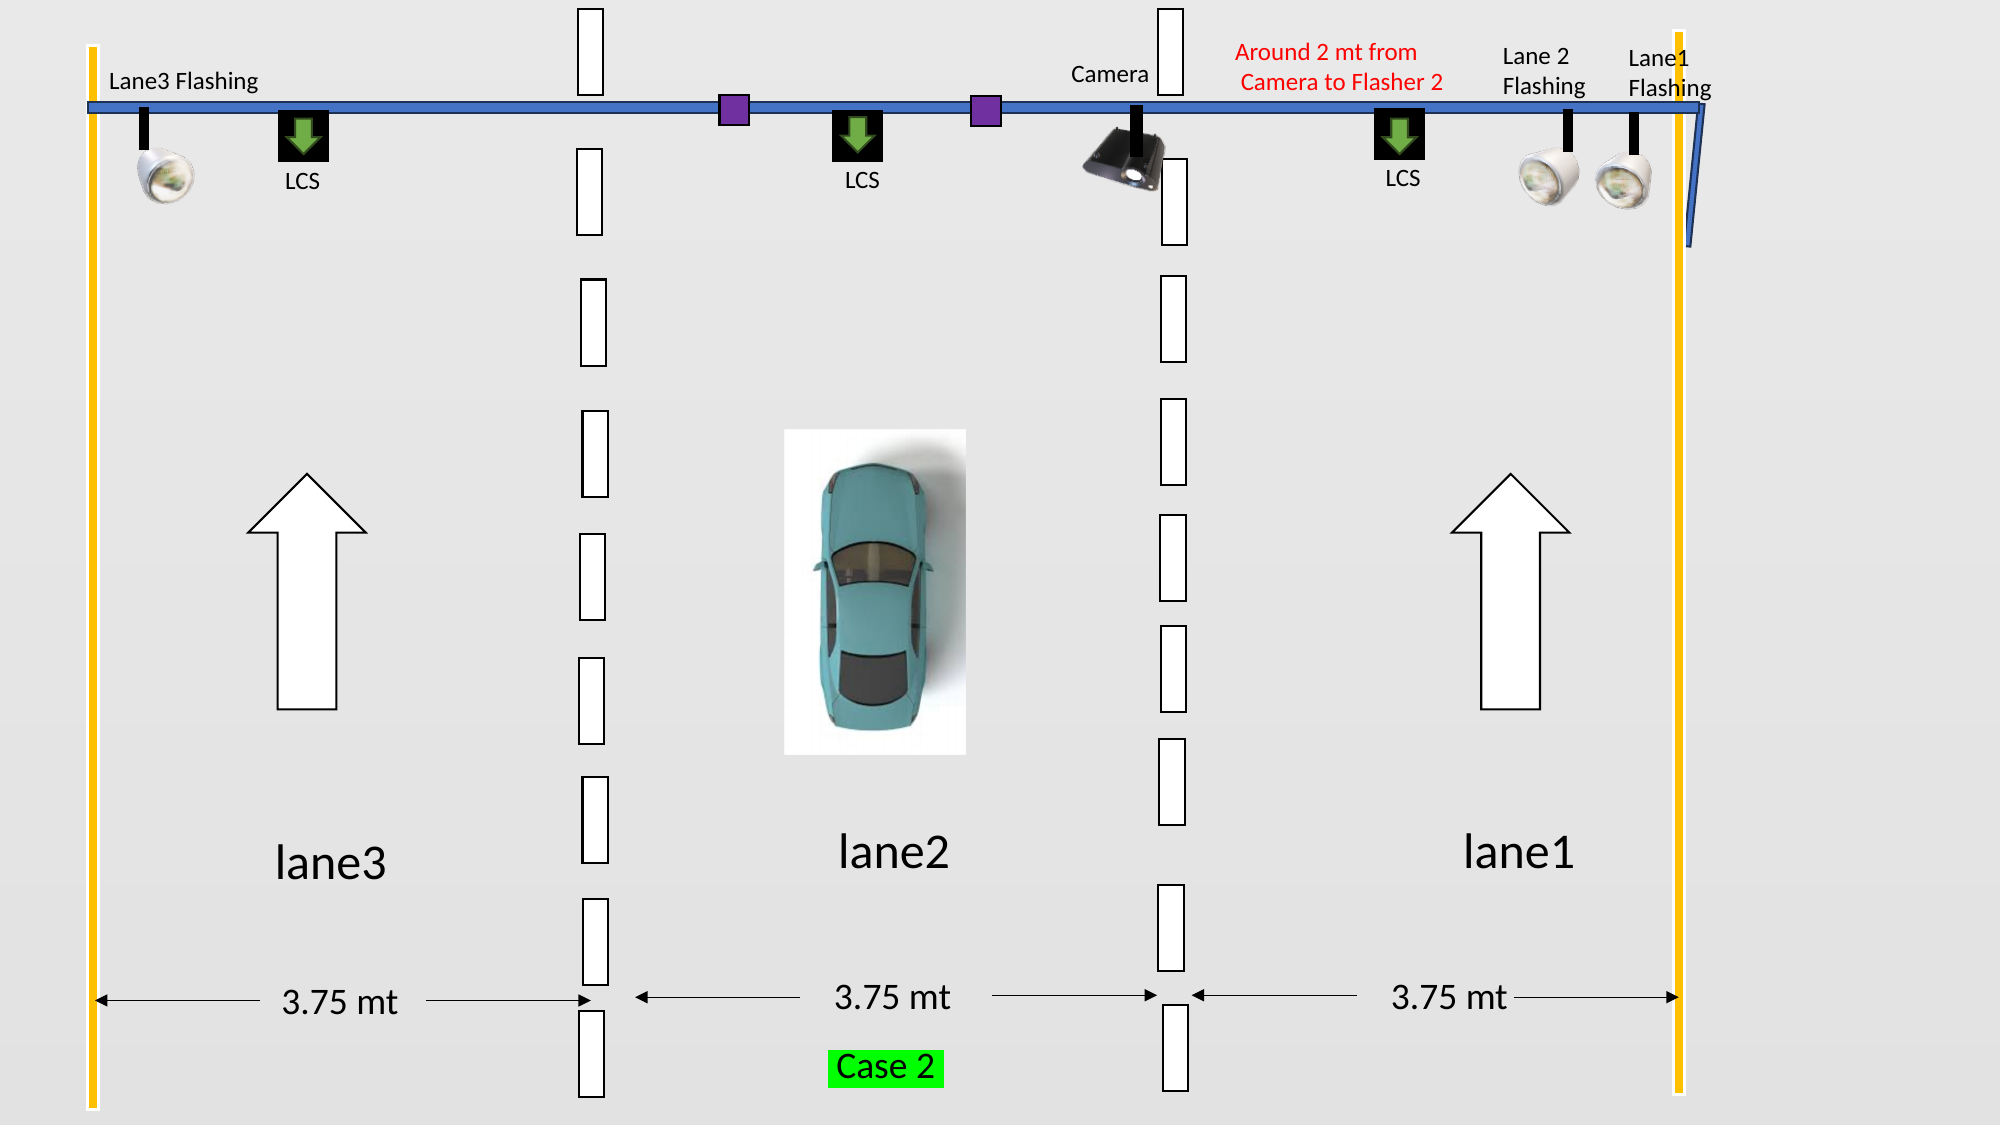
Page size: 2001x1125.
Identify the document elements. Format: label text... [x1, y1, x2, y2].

text_box LCS [830, 156, 920, 202]
text_box [1380, 117, 1419, 156]
text_box [284, 117, 323, 156]
text_box [576, 148, 603, 236]
text_box [578, 1010, 605, 1098]
text_box [580, 278, 607, 367]
text_box [578, 657, 605, 745]
text_box [577, 8, 604, 96]
picture [1592, 150, 1656, 215]
text_box [1157, 8, 1184, 50]
text_box Lane 2 Flashing [1488, 32, 1633, 107]
text_box [1563, 109, 1573, 152]
text_box [582, 898, 609, 986]
text_box [1160, 625, 1187, 713]
text_box 3.75 mt [1376, 964, 1532, 1025]
text_box LCS [270, 157, 360, 202]
text_box 3.75 mt [266, 970, 422, 1030]
text_box [245, 472, 369, 711]
text_box [278, 110, 329, 157]
picture [1077, 114, 1178, 194]
text_box [1157, 884, 1185, 972]
text_box lane2 [823, 810, 1019, 886]
text_box [1160, 275, 1187, 363]
text_box lane3 [260, 822, 440, 897]
text_box [750, 101, 970, 114]
text_box [1374, 108, 1425, 154]
text_box [838, 116, 878, 154]
text_box [1686, 109, 1706, 248]
text_box Camera [1056, 50, 1220, 95]
text_box [1672, 29, 1686, 34]
text_box 3.75 mt [819, 964, 975, 1025]
text_box [139, 107, 149, 150]
text_box [581, 410, 609, 498]
picture [133, 145, 200, 209]
text_box LCS [1370, 154, 1461, 199]
text_box lane1 [1448, 810, 1629, 886]
text_box [718, 94, 750, 126]
text_box [1130, 105, 1143, 157]
text_box Around 2 mt from Camera to Flasher 2 [1220, 28, 1485, 104]
picture [712, 430, 1038, 755]
text_box [1158, 738, 1186, 826]
text_box [832, 110, 883, 156]
text_box [1161, 158, 1188, 246]
text_box Case 2 [628, 1033, 1143, 1094]
text_box [1159, 514, 1187, 602]
text_box [1449, 472, 1572, 711]
text_box Lane3 Flashing [94, 57, 299, 103]
text_box [1002, 101, 1700, 114]
picture [1508, 145, 1584, 210]
text_box [970, 95, 1002, 127]
text_box [579, 533, 606, 621]
text_box [87, 101, 718, 114]
text_box [1672, 114, 1686, 1096]
text_box [1160, 398, 1187, 486]
text_box [581, 776, 609, 864]
text_box [1162, 1004, 1189, 1092]
text_box [1629, 112, 1639, 155]
text_box Lane1 Flashing [1613, 34, 1769, 109]
text_box [86, 44, 100, 1111]
